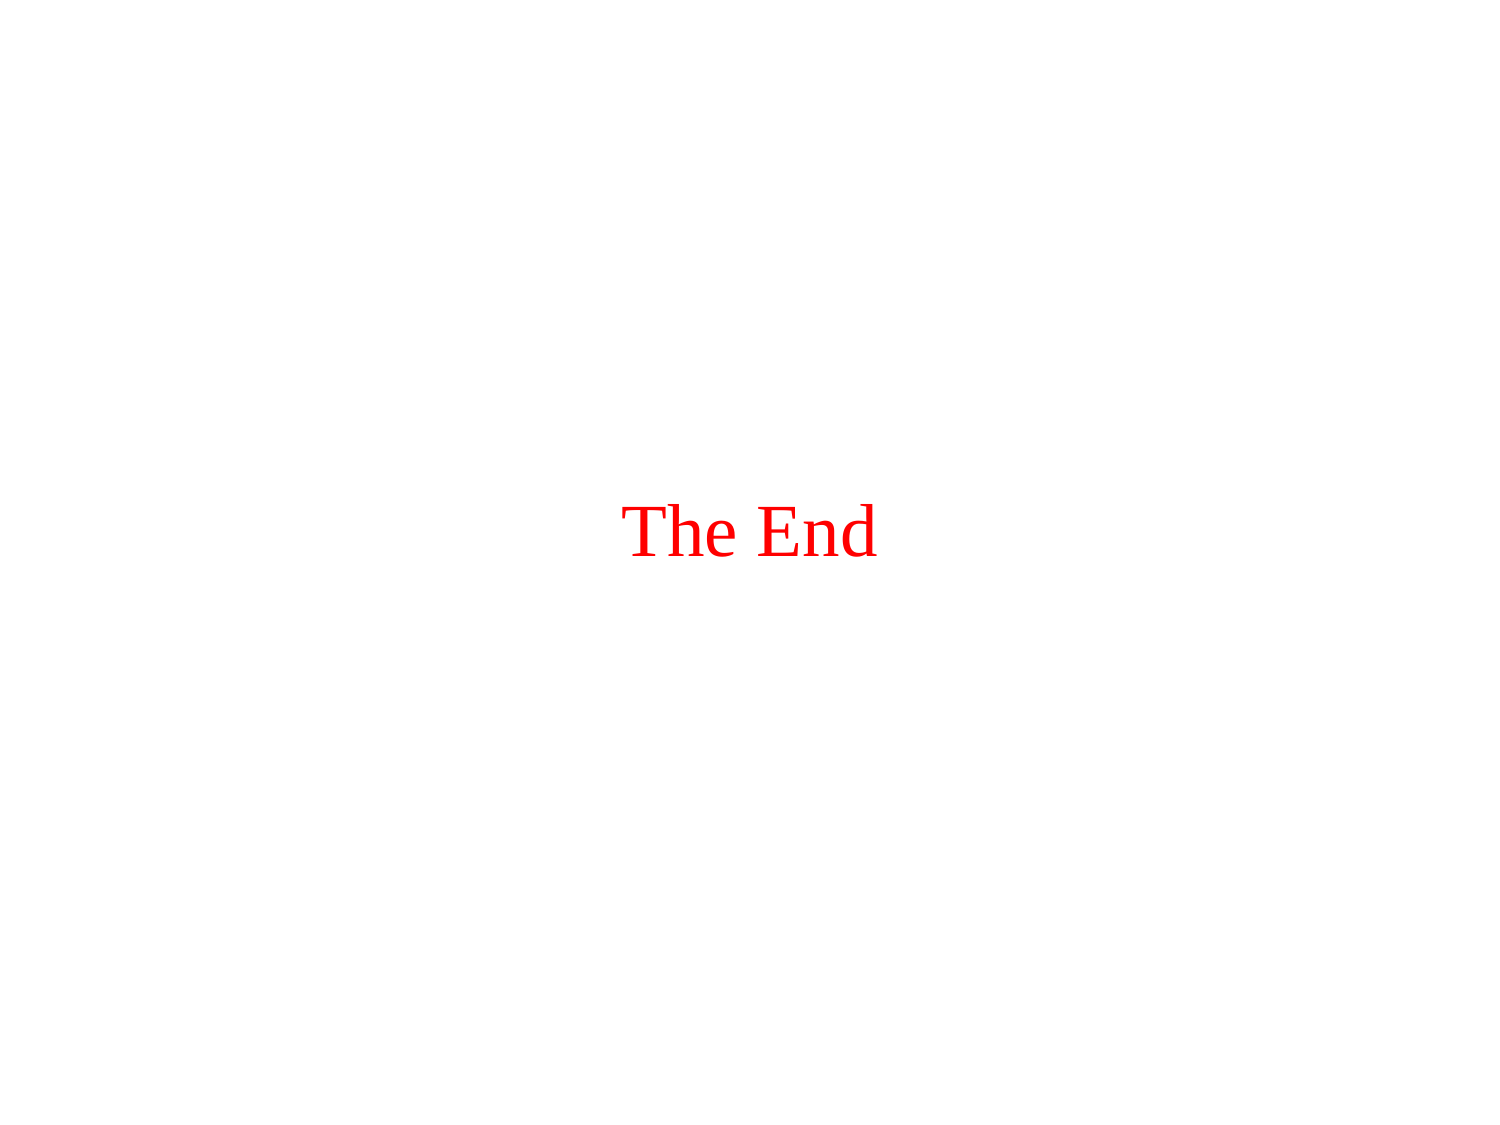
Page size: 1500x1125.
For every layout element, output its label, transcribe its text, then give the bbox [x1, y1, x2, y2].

title The End [0, 432, 1500, 621]
